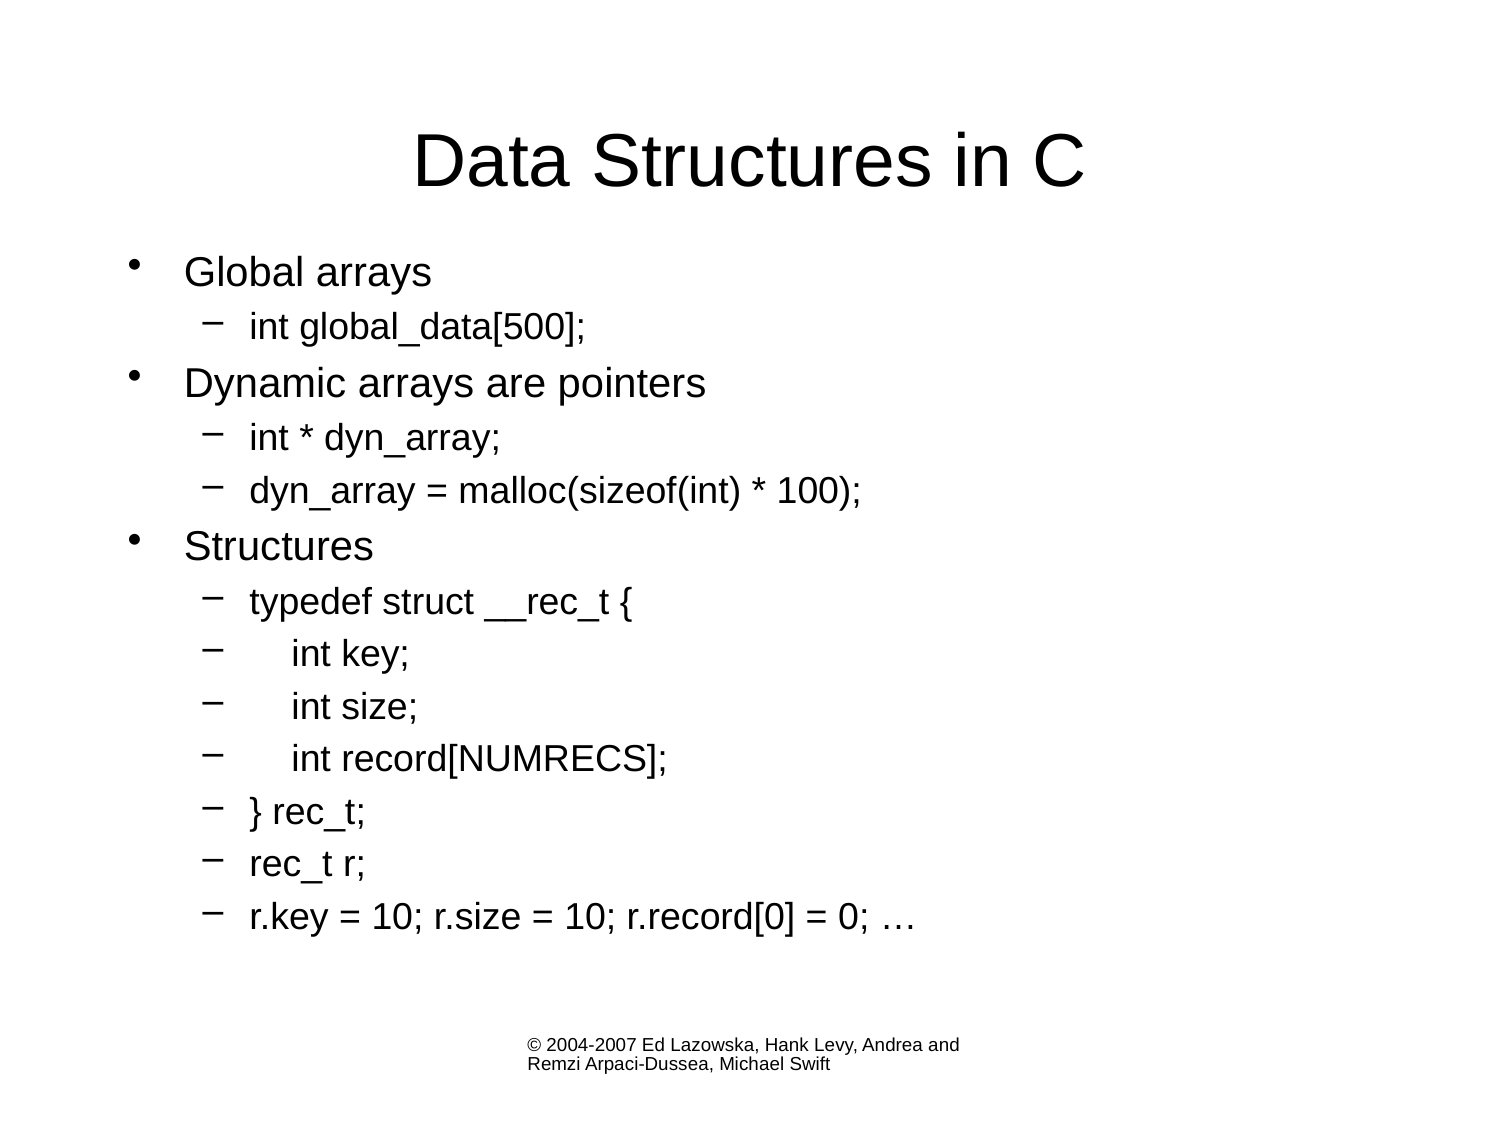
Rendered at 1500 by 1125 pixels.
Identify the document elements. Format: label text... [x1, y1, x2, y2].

title Data Structures in C [112, 99, 1388, 213]
footer © 2004-2007 Ed Lazowska, Hank Levy, Andrea and Remzi Arpaci-Dussea, Michael Swift [512, 1024, 988, 1101]
list Global arrays int global_data[500]; Dynamic arrays are pointers int * dyn_array; dyn_array = malloc(sizeof(int) * 100); Structures typedef struct __rec_t { int key; int size; int record[NUMRECS]; } rec_t; rec_t r; r.key = 10; r.size = 10; r.record[0] = 0; … [112, 237, 1388, 1001]
